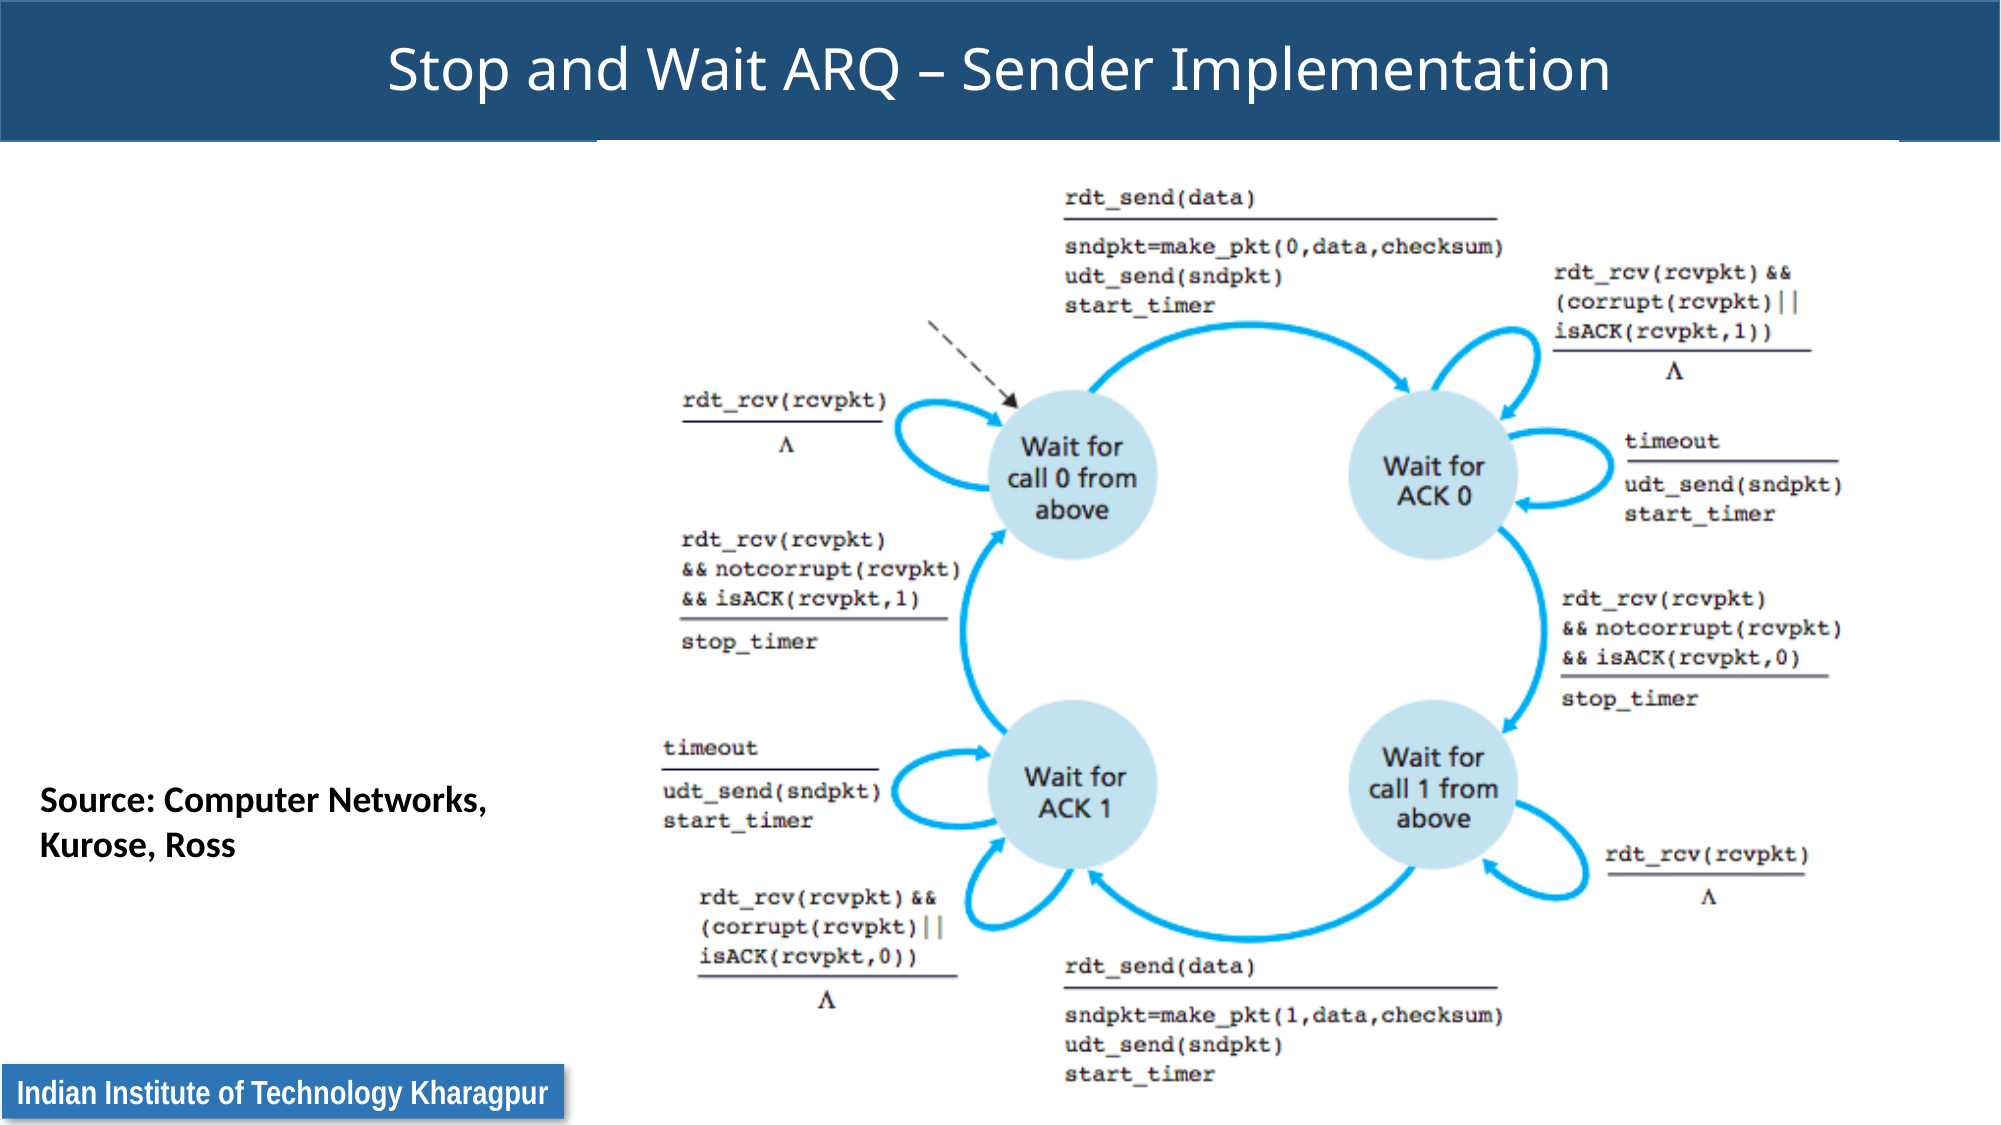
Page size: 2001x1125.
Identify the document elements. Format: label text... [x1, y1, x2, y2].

text_box Source: Computer Networks, Kurose, Ross [25, 767, 528, 873]
title Stop and Wait ARQ – Sender Implementation [0, 1, 2000, 141]
picture [597, 140, 1900, 1115]
